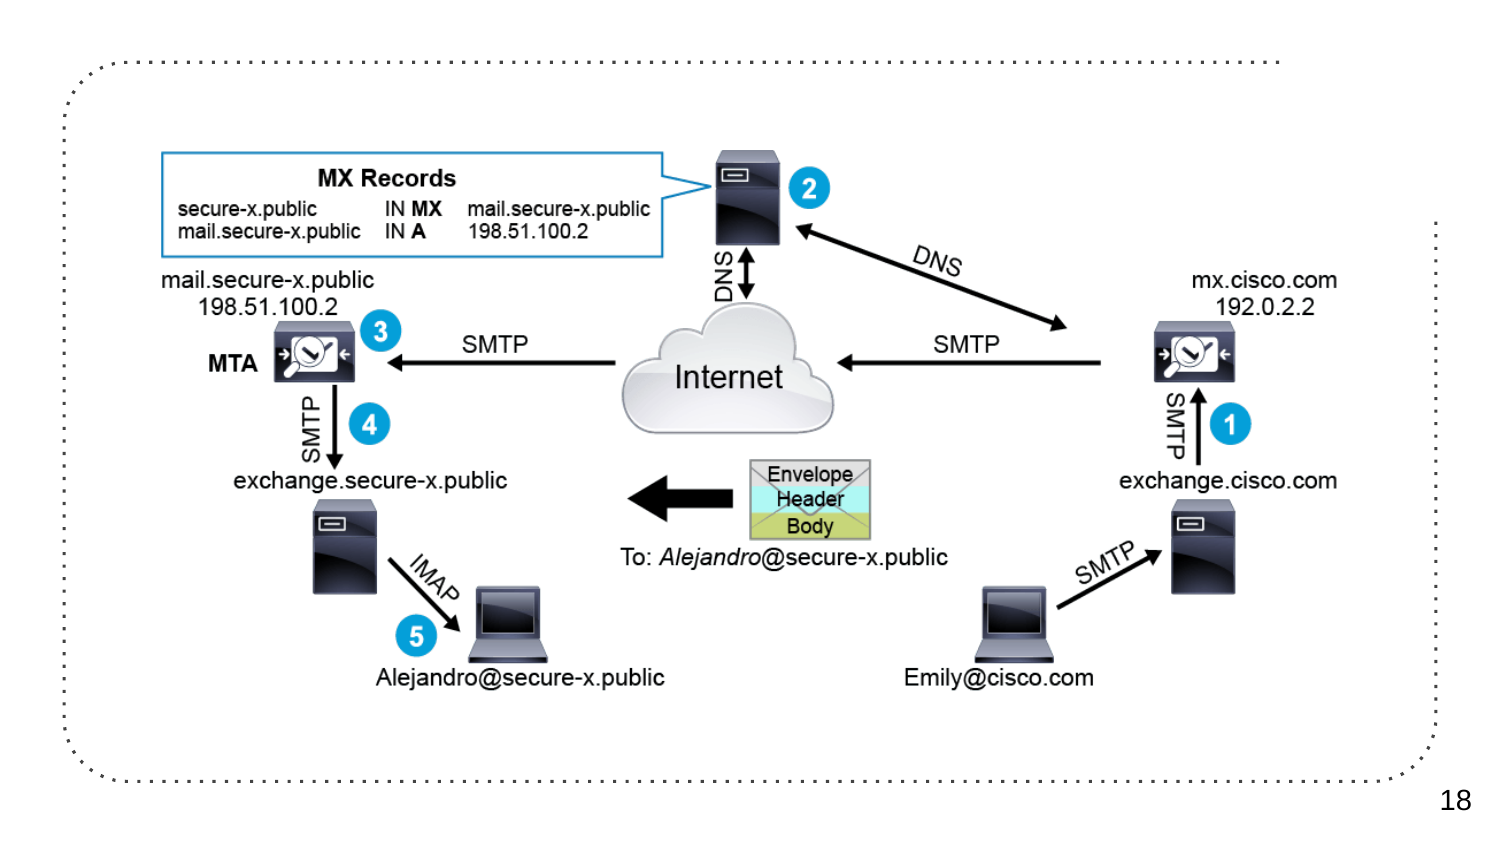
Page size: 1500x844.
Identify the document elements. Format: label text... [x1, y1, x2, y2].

picture [161, 150, 1339, 694]
text_box 18 [1411, 753, 1500, 844]
